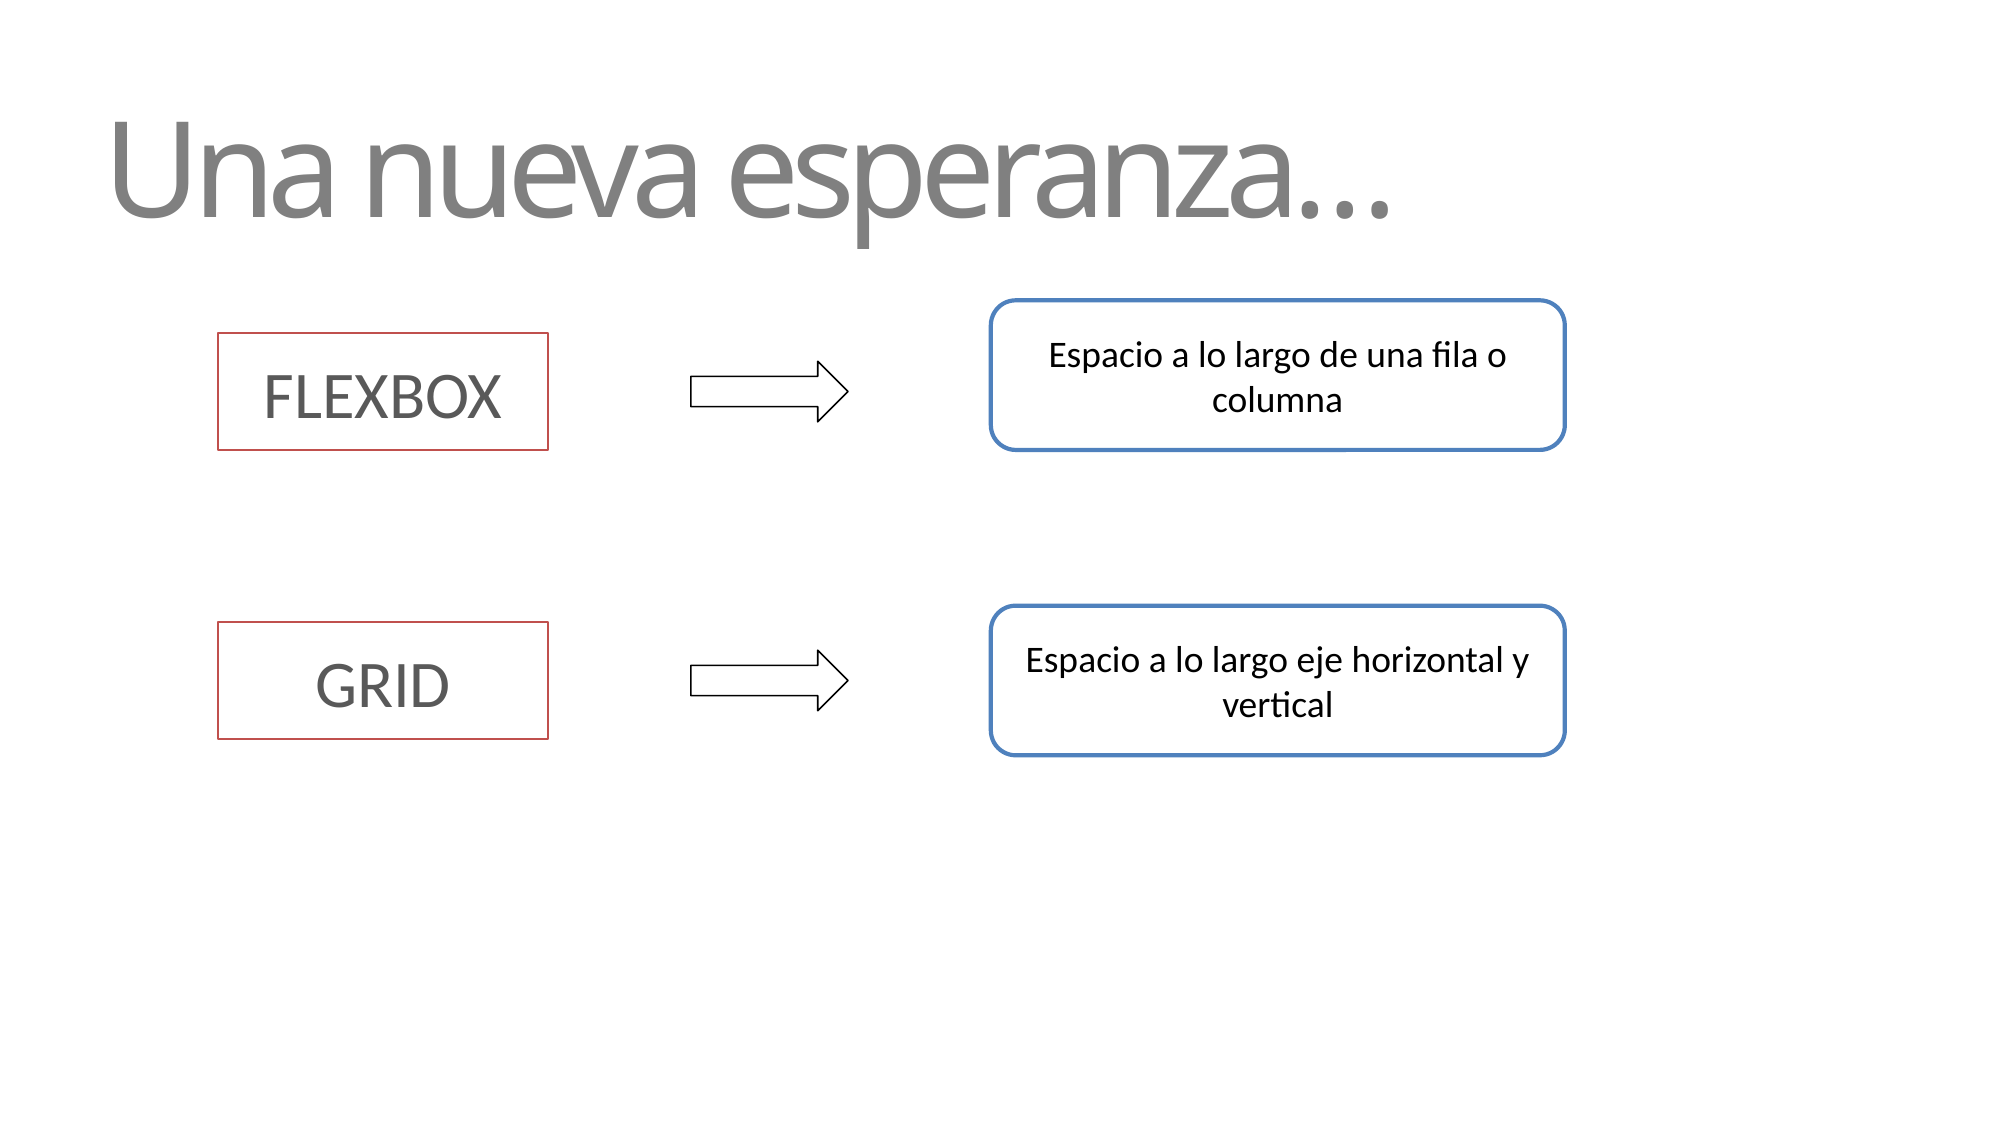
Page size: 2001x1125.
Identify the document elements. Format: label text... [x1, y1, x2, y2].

text_box GRID [217, 622, 549, 739]
title Una nueva esperanza… [88, 66, 1889, 263]
text_box FLEXBOX [217, 333, 549, 450]
text_box Espacio a lo largo de una fila o columna [988, 298, 1567, 453]
text_box [690, 650, 849, 711]
text_box Espacio a lo largo eje horizontal y vertical [988, 603, 1567, 758]
text_box [690, 361, 849, 422]
